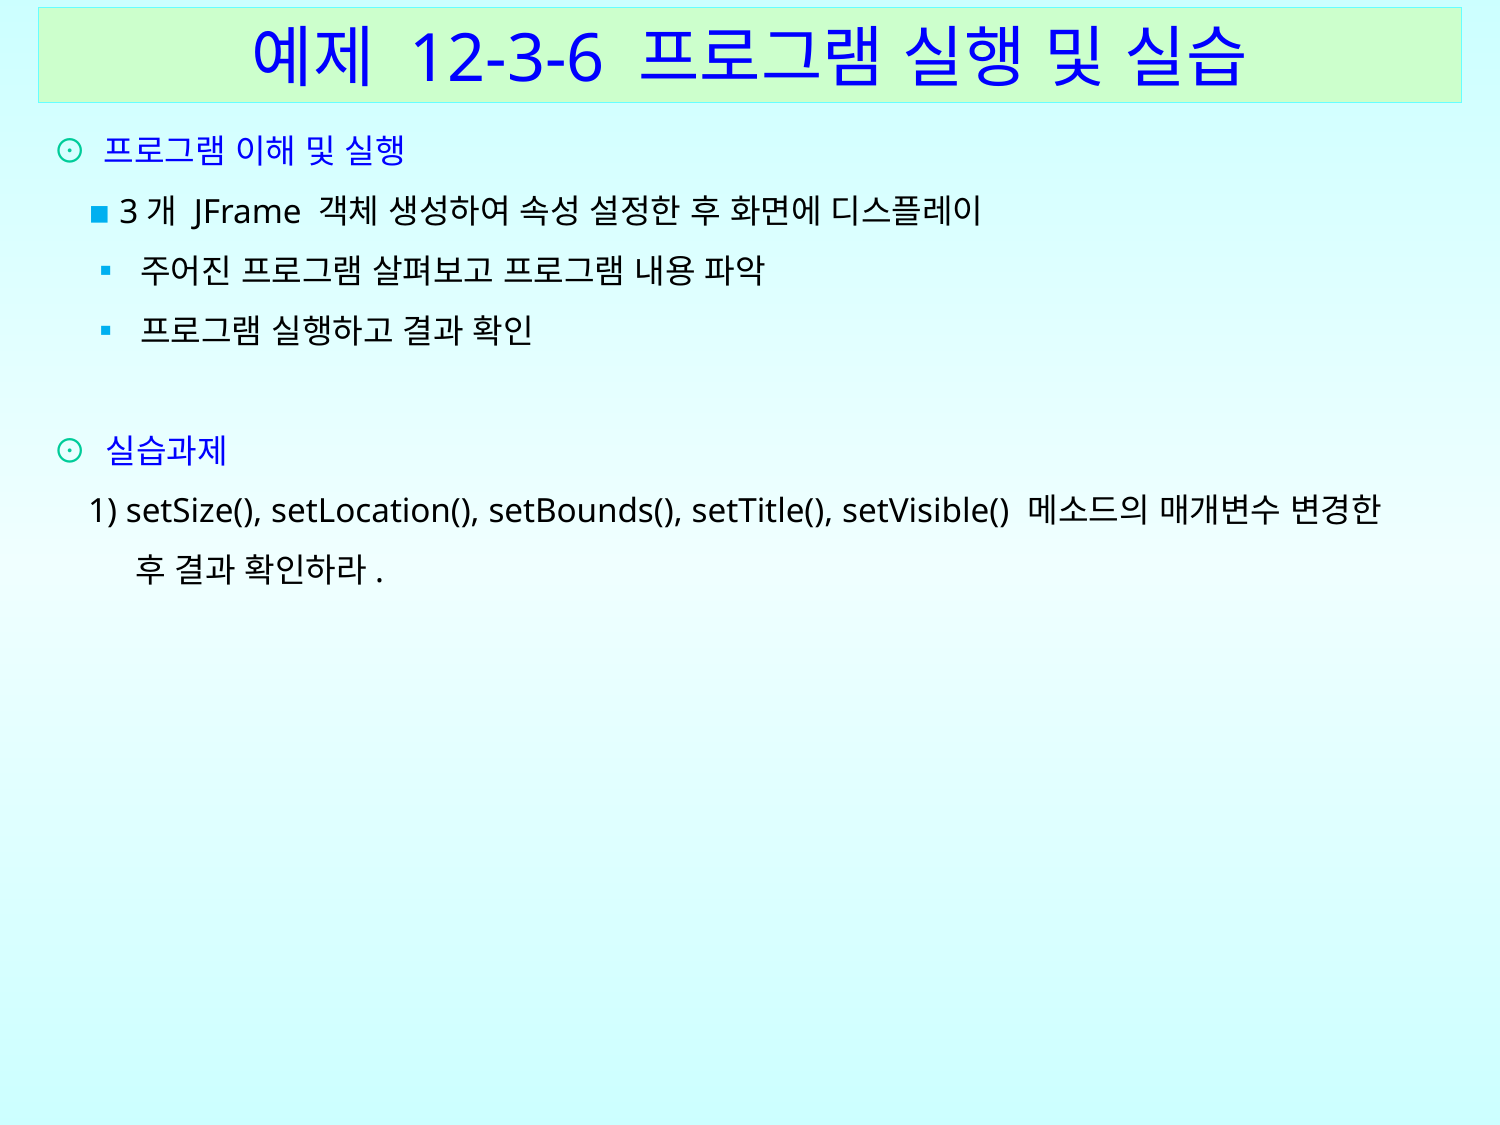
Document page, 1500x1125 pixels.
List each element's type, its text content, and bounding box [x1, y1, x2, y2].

text_box 예제 12-3-6 프로그램 실행 및 실습 [38, 7, 1462, 102]
text_box ⊙ 프로그램 이해 및 실행 ▪ 3개 JFrame 객체 생성하여 속성 설정한 후 화면에 디스플레이 ▪ 주어진 프로그램 살펴보고 프로그램 내용 파악 ▪ 프로그램 실행하고 결과 확인 ⊙ 실습과제 1) setSize(), setLocation(), setBounds(), setTitle(), setVisible() 메소드의 매개변수 변경한 후 결과 확인하라. [38, 103, 1486, 597]
